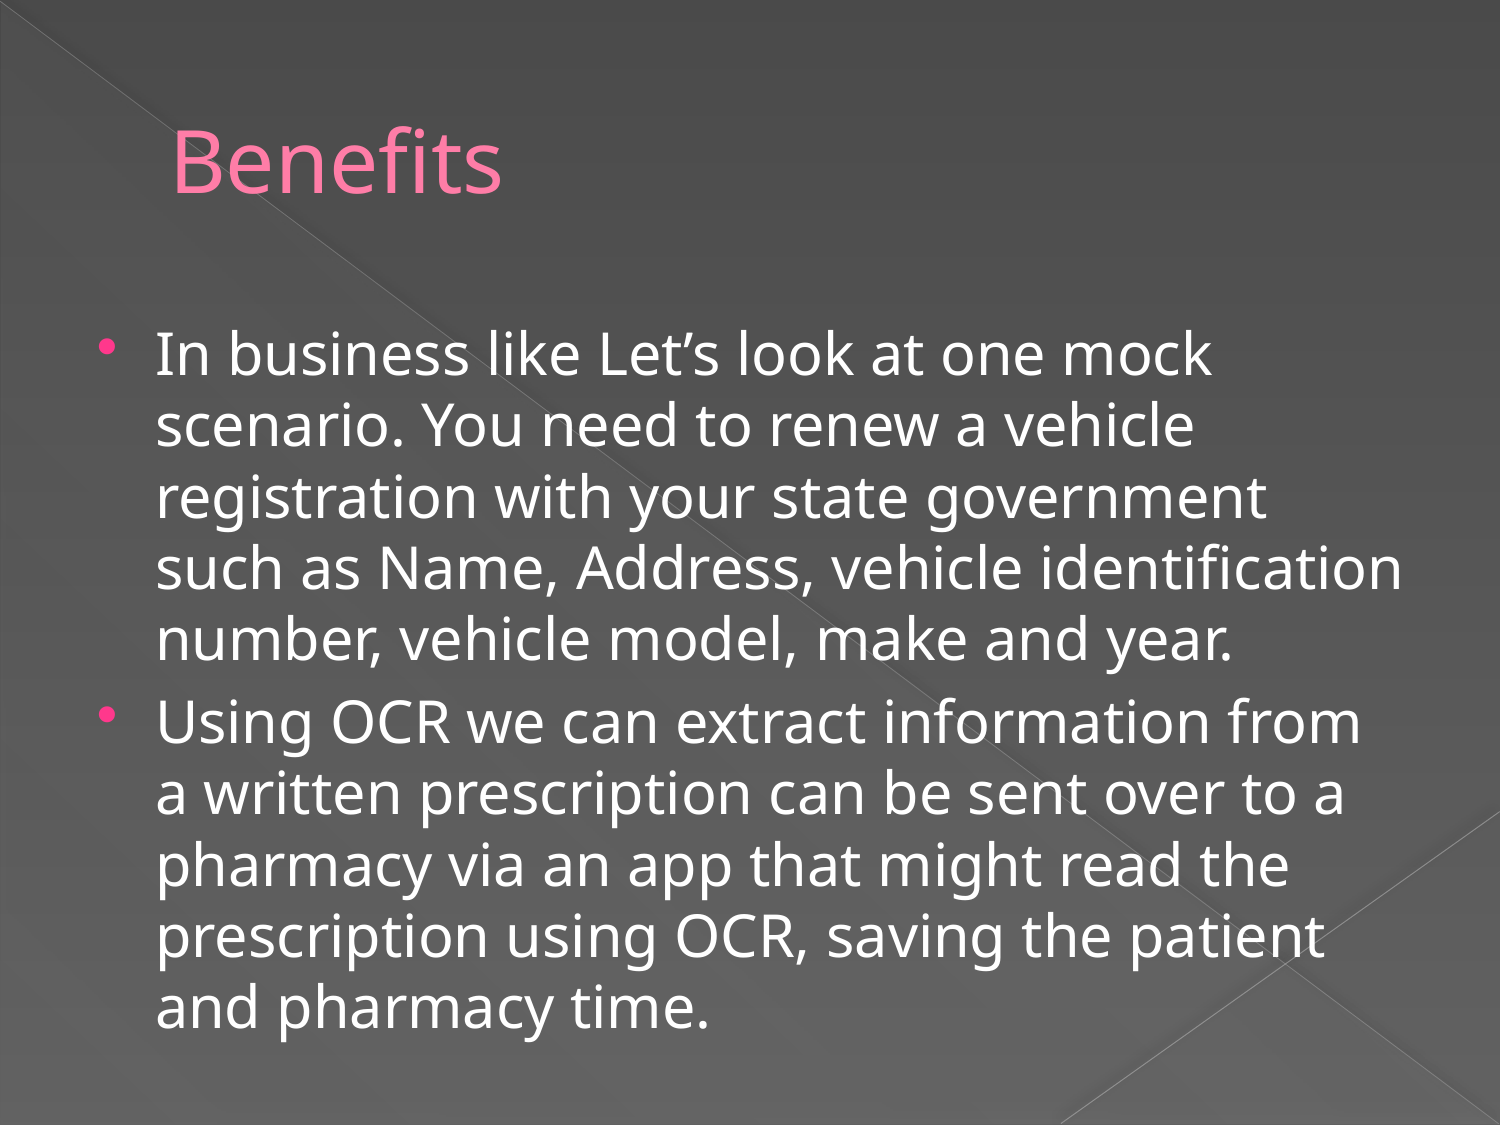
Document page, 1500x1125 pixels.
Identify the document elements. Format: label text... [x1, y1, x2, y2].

list In business like Let’s look at one mock scenario. You need to renew a vehicle registration with your state government such as Name, Address, vehicle identification number, vehicle model, make and year. Using OCR we can extract information from a written prescription can be sent over to a pharmacy via an app that might read the prescription using OCR, saving the patient and pharmacy time. [75, 308, 1425, 1059]
title Benefits [75, 43, 1425, 274]
